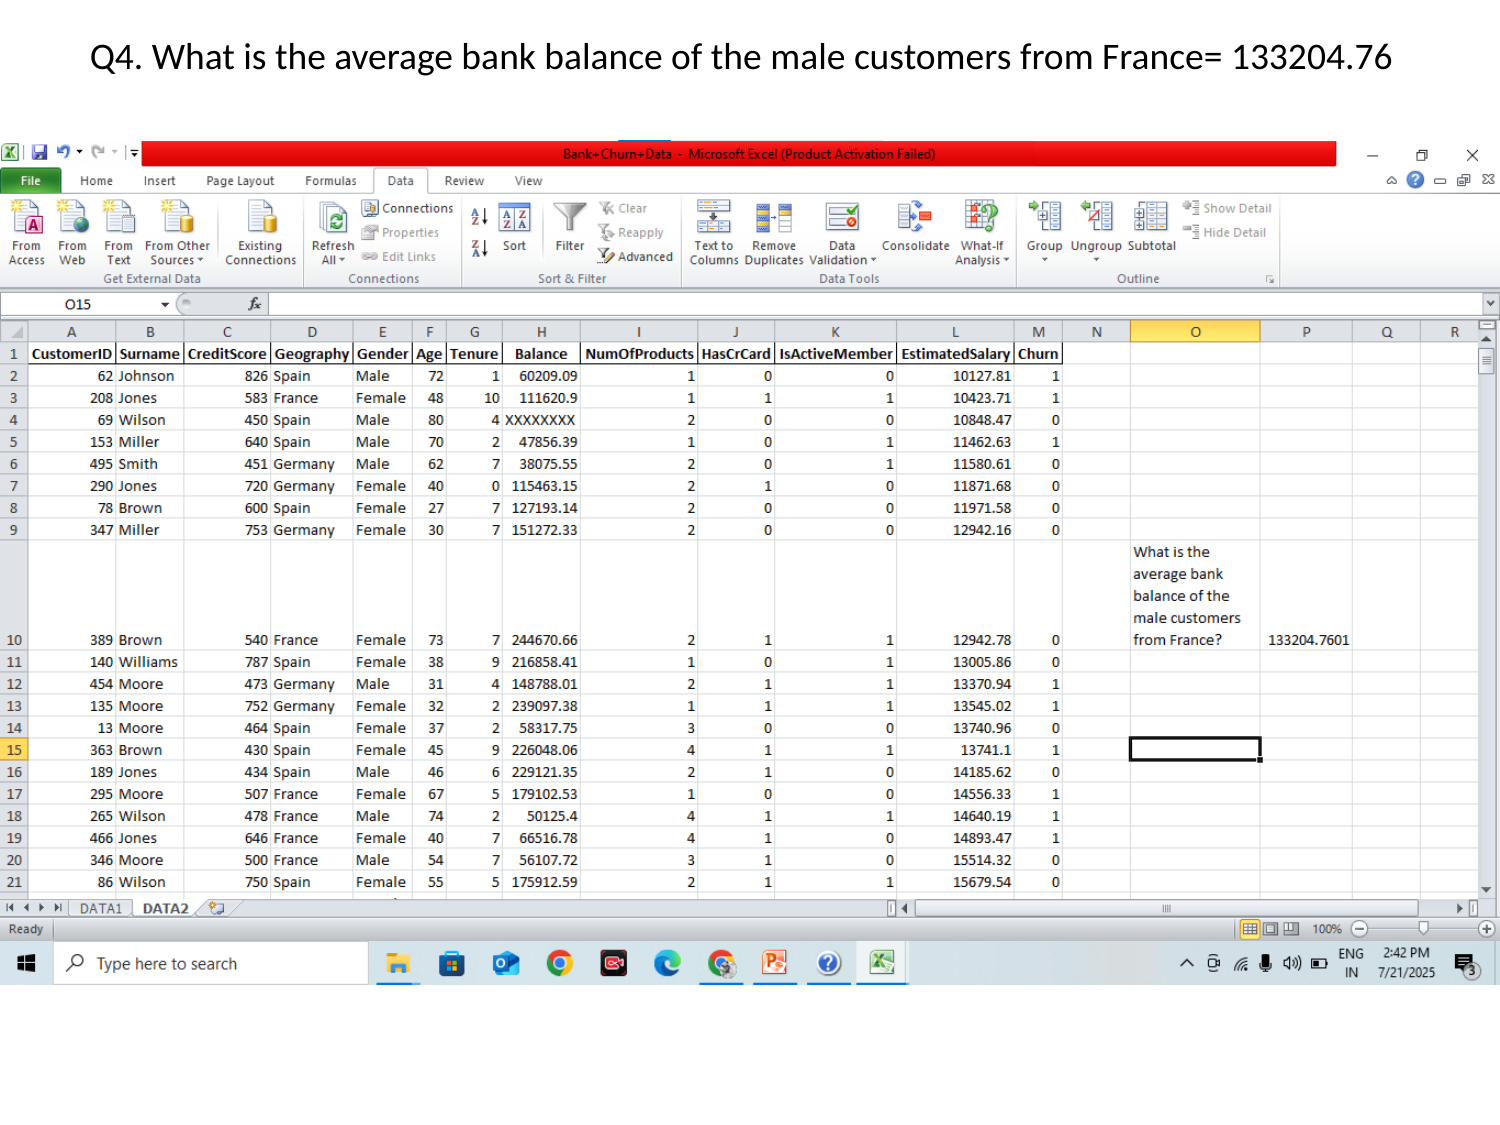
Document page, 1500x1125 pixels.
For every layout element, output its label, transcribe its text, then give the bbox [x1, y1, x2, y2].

text_box Q4. What is the average bank balance of the male customers from France= 133204.76 [75, 24, 1463, 85]
picture [0, 140, 1500, 985]
